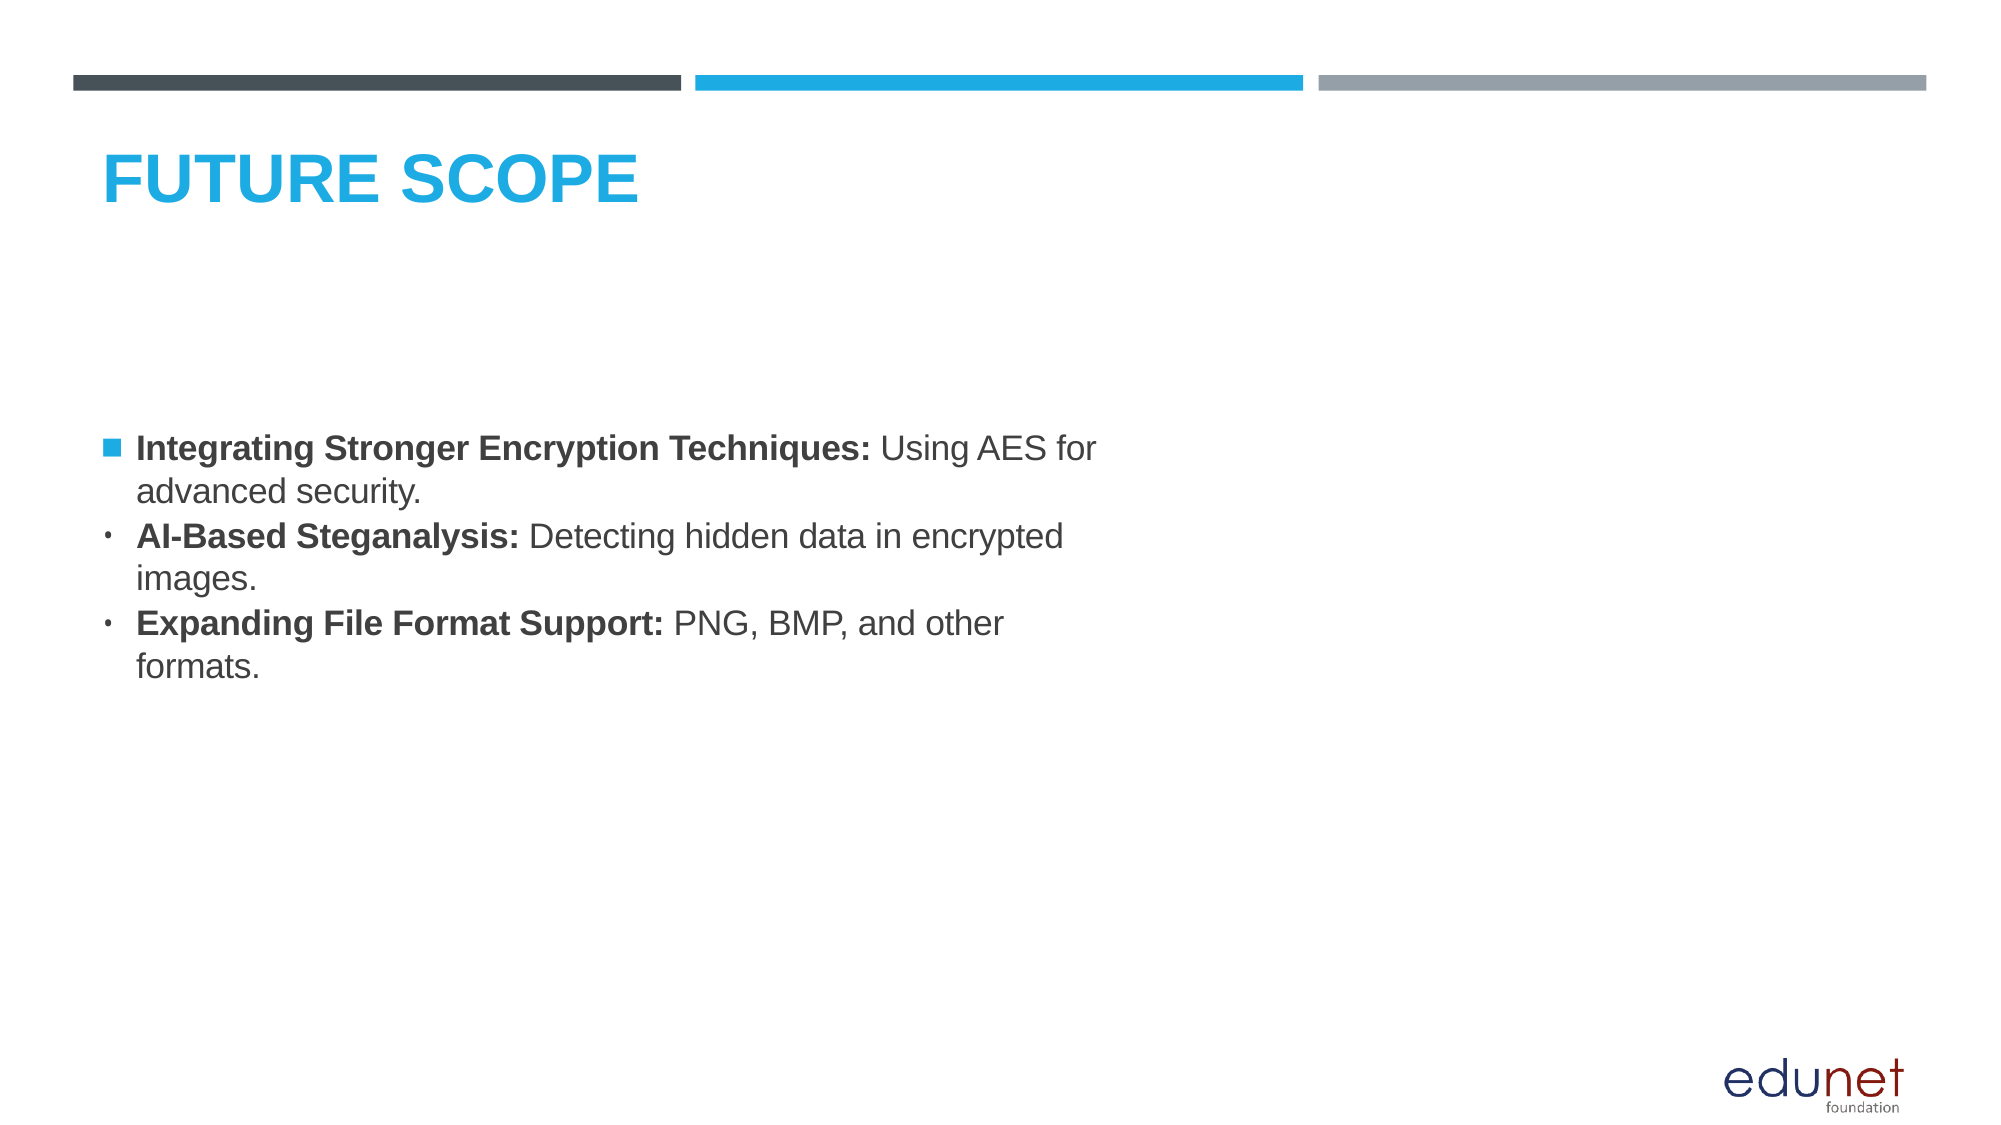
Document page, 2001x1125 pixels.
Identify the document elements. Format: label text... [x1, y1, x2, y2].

title FUTURE SCOPE [100, 91, 1900, 322]
picture [1724, 1057, 1904, 1113]
text_box Integrating Stronger Encryption Techniques: Using AES for advanced security. AI-Based Steganalysis: Detecting hidden data in encrypted images. Expanding File Format Support: PNG, BMP, and other formats. [100, 422, 1127, 731]
